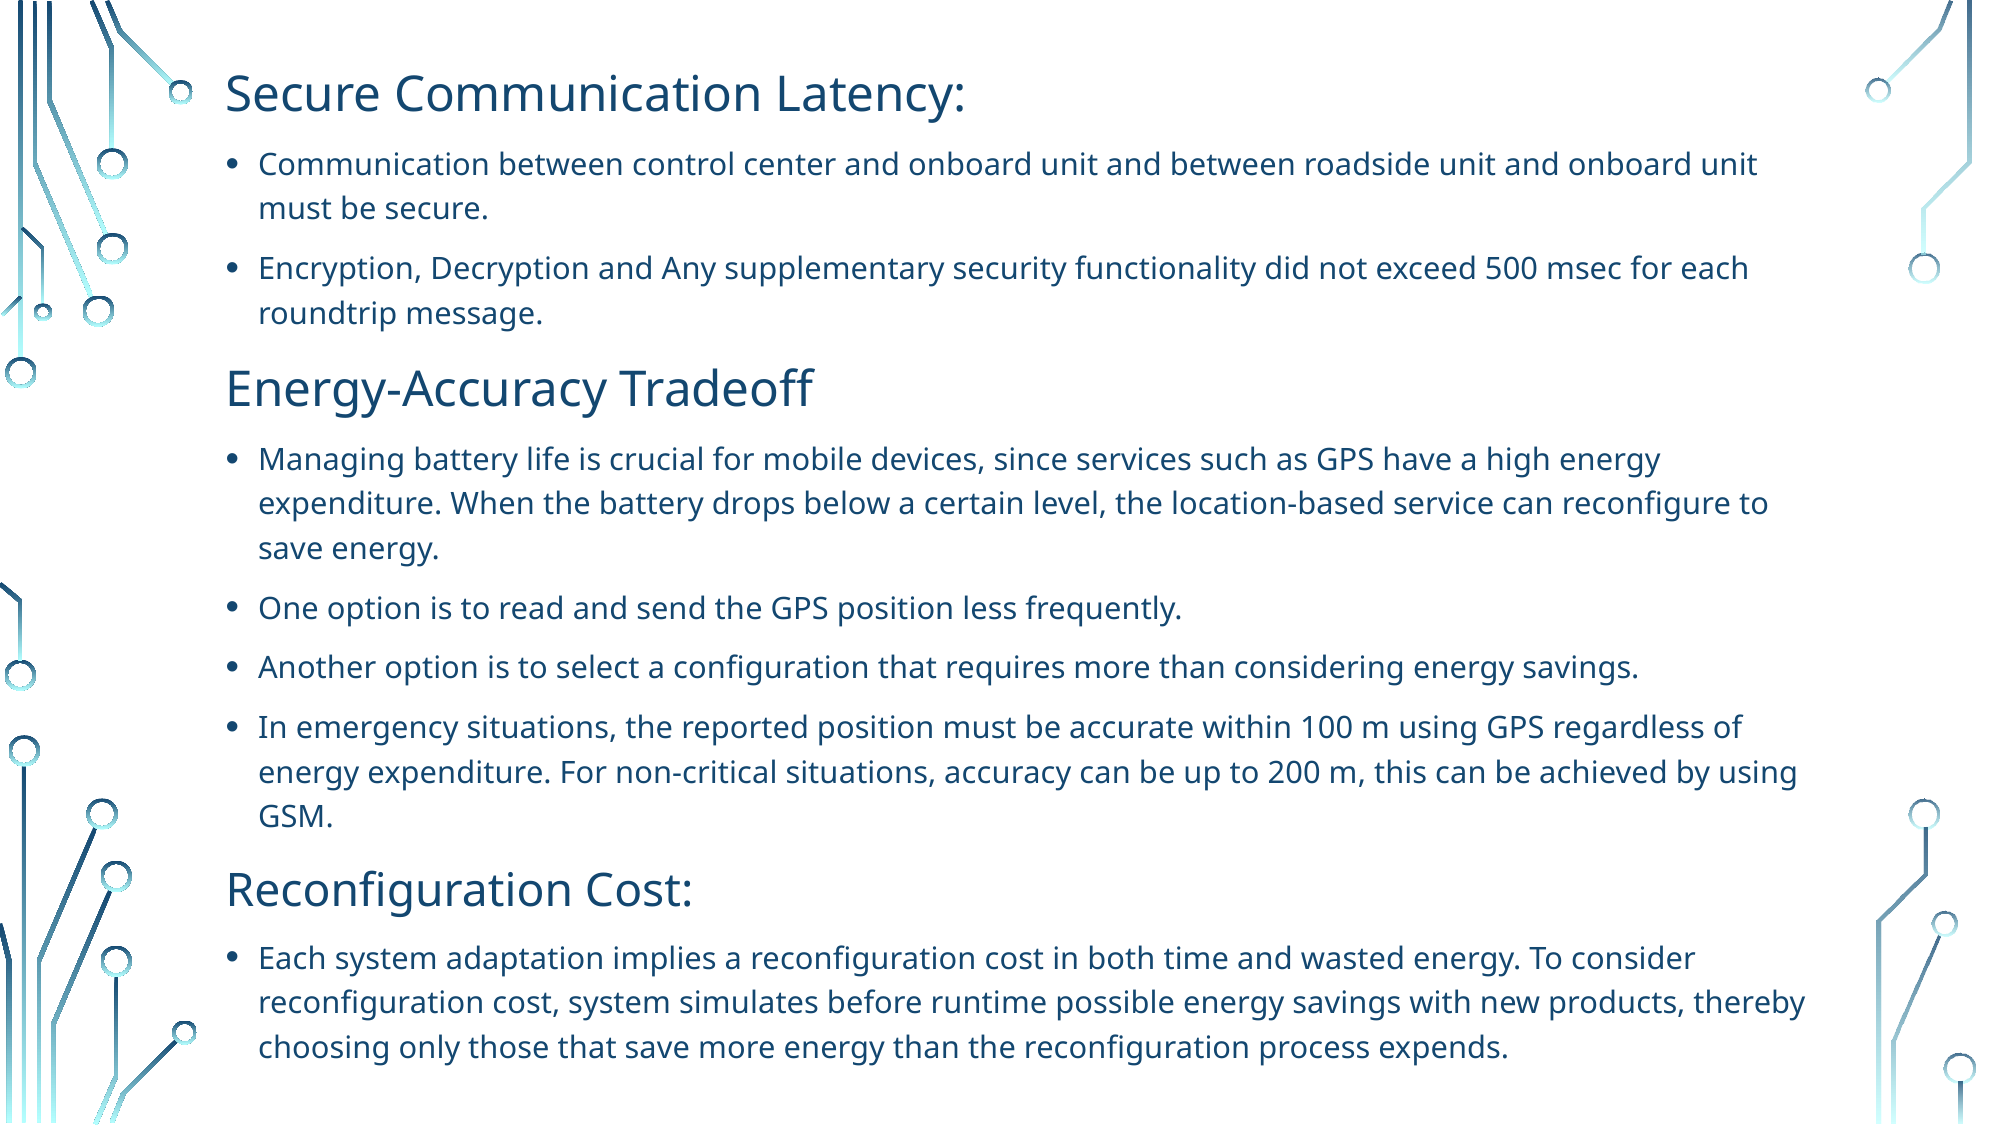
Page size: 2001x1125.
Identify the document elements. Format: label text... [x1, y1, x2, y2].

list Secure Communication Latency: Communication between control center and onboard unit and between roadside unit and onboard unit must be secure. Encryption, Decryption and Any supplementary security functionality did not exceed 500 msec for each roundtrip message. Energy-Accuracy Tradeoff Managing battery life is crucial for mobile devices, since services such as GPS have a high energy expenditure. When the battery drops below a certain level, the location-based service can reconfigure to save energy. One option is to read and send the GPS position less frequently. Another option is to select a configuration that requires more than considering energy savings. In emergency situations, the reported position must be accurate within 100 m using GPS regardless of energy expenditure. For non-critical situations, accuracy can be up to 200 m, this can be achieved by using GSM. Reconfiguration Cost: Each system adaptation implies a reconfiguration cost in both time and wasted energy. To consider reconfiguration cost, system simulates before runtime possible energy savings with new products, thereby choosing only those that save more energy than the reconfiguration process expends. [210, 912, 1836, 1086]
list Secure Communication Latency: Communication between control center and onboard unit and between roadside unit and onboard unit must be secure. Encryption, Decryption and Any supplementary security functionality did not exceed 500 msec for each roundtrip message. Energy-Accuracy Tradeoff Managing battery life is crucial for mobile devices, since services such as GPS have a high energy expenditure. When the battery drops below a certain level, the location-based service can reconfigure to save energy. One option is to read and send the GPS position less frequently. Another option is to select a configuration that requires more than considering energy savings. In emergency situations, the reported position must be accurate within 100 m using GPS regardless of energy expenditure. For non-critical situations, accuracy can be up to 200 m, this can be achieved by using GSM. Reconfiguration Cost: Each system adaptation implies a reconfiguration cost in both time and wasted energy. To consider reconfiguration cost, system simulates before runtime possible energy savings with new products, thereby choosing only those that save more energy than the reconfiguration process expends. [210, 43, 1836, 365]
text_box [210, 365, 1836, 912]
